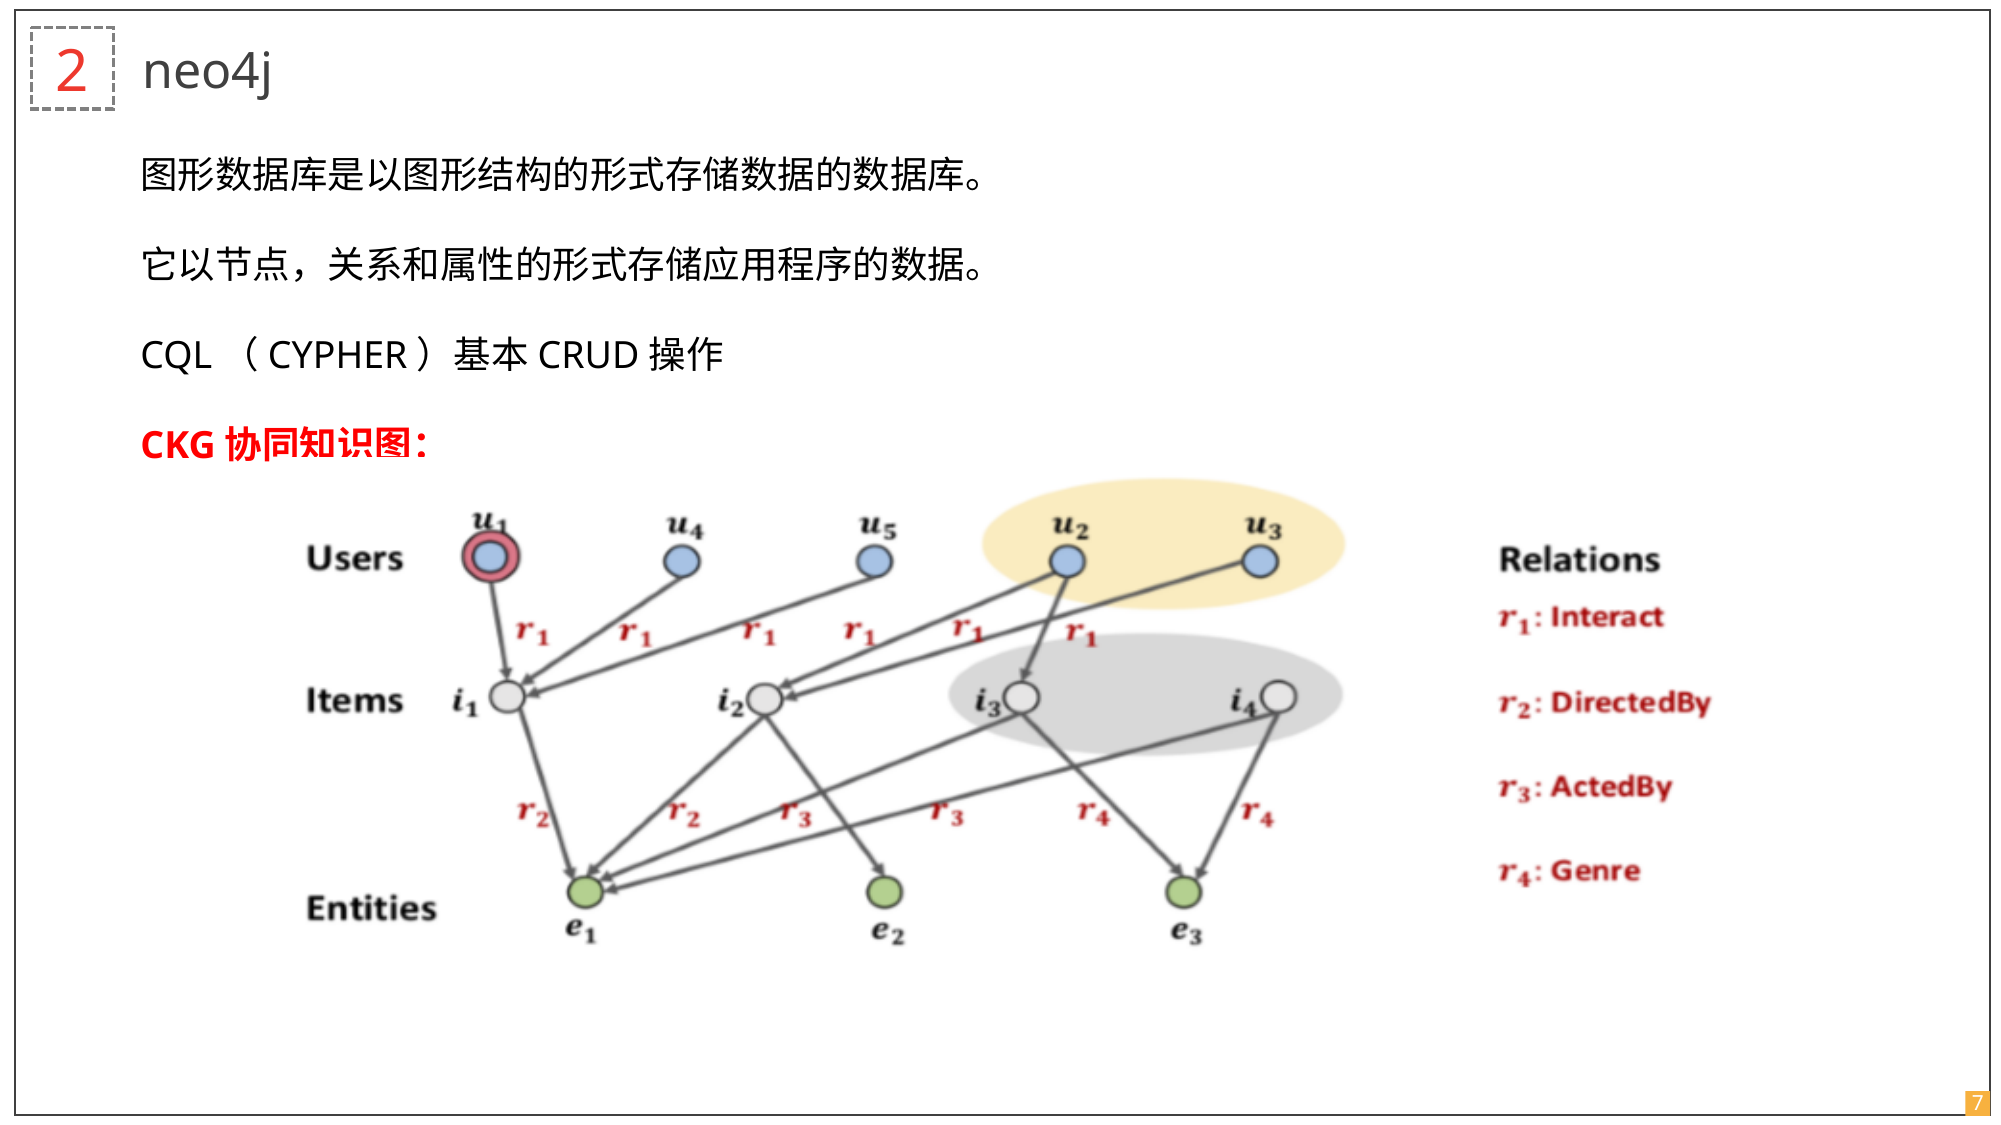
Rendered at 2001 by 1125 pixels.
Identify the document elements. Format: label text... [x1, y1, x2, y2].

picture [270, 457, 1764, 964]
text_box [1944, 1090, 2000, 1117]
text_box 2 [30, 26, 114, 110]
text_box 图形数据库是以图形结构的形式存储数据的数据库。 它以节点，关系和属性的形式存储应用程序的数据。 CQL（CYPHER）基本CRUD操作 CKG协同知识图： [125, 143, 1891, 474]
text_box neo4j [124, 26, 665, 110]
text_box [14, 9, 1991, 1116]
